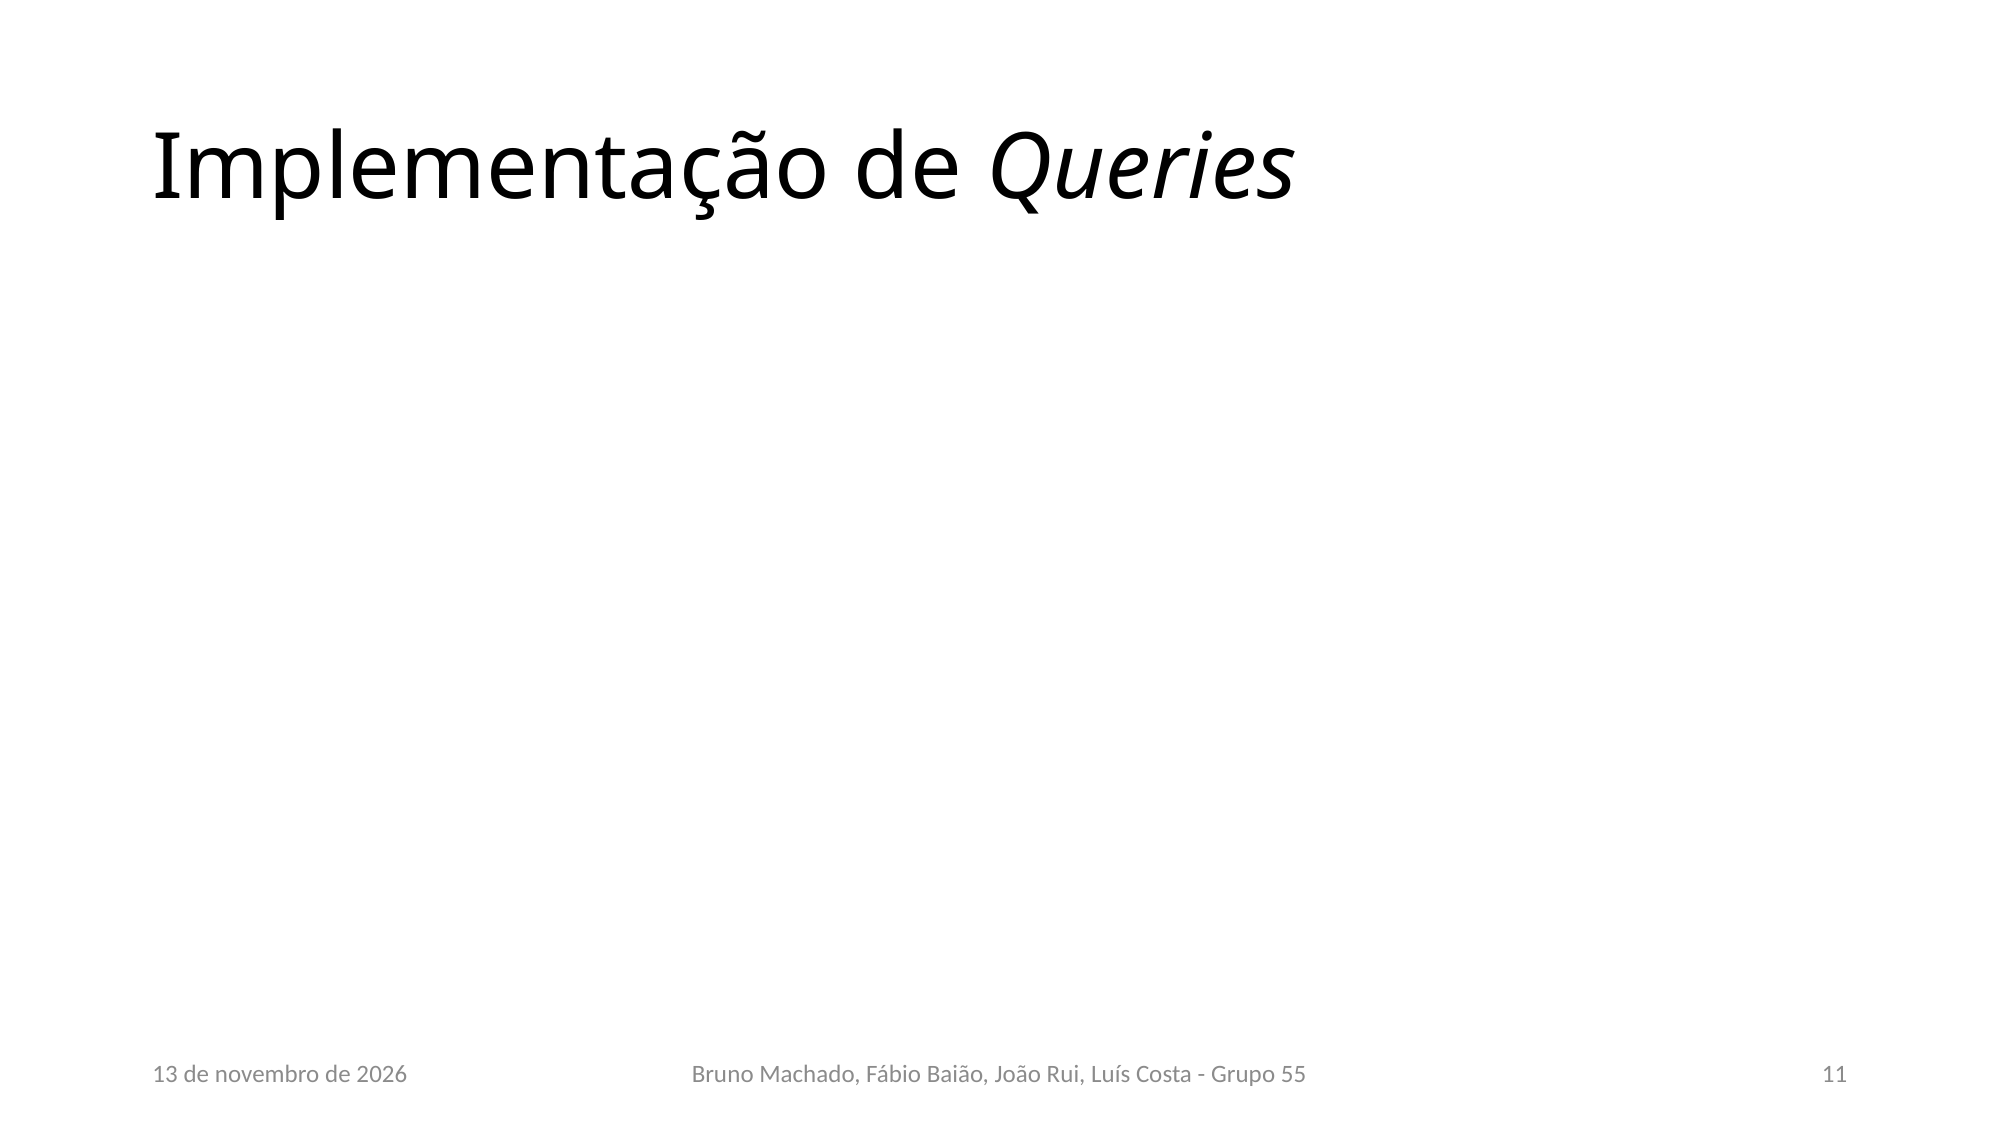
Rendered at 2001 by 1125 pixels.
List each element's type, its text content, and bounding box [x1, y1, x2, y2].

title Implementação de Queries [137, 59, 1863, 278]
footer Bruno Machado, Fábio Baião, João Rui, Luís Costa - Grupo 55 [662, 1042, 1338, 1103]
slide_number 11 [1412, 1042, 1863, 1103]
slide_number janeiro de 17 [137, 1042, 588, 1103]
